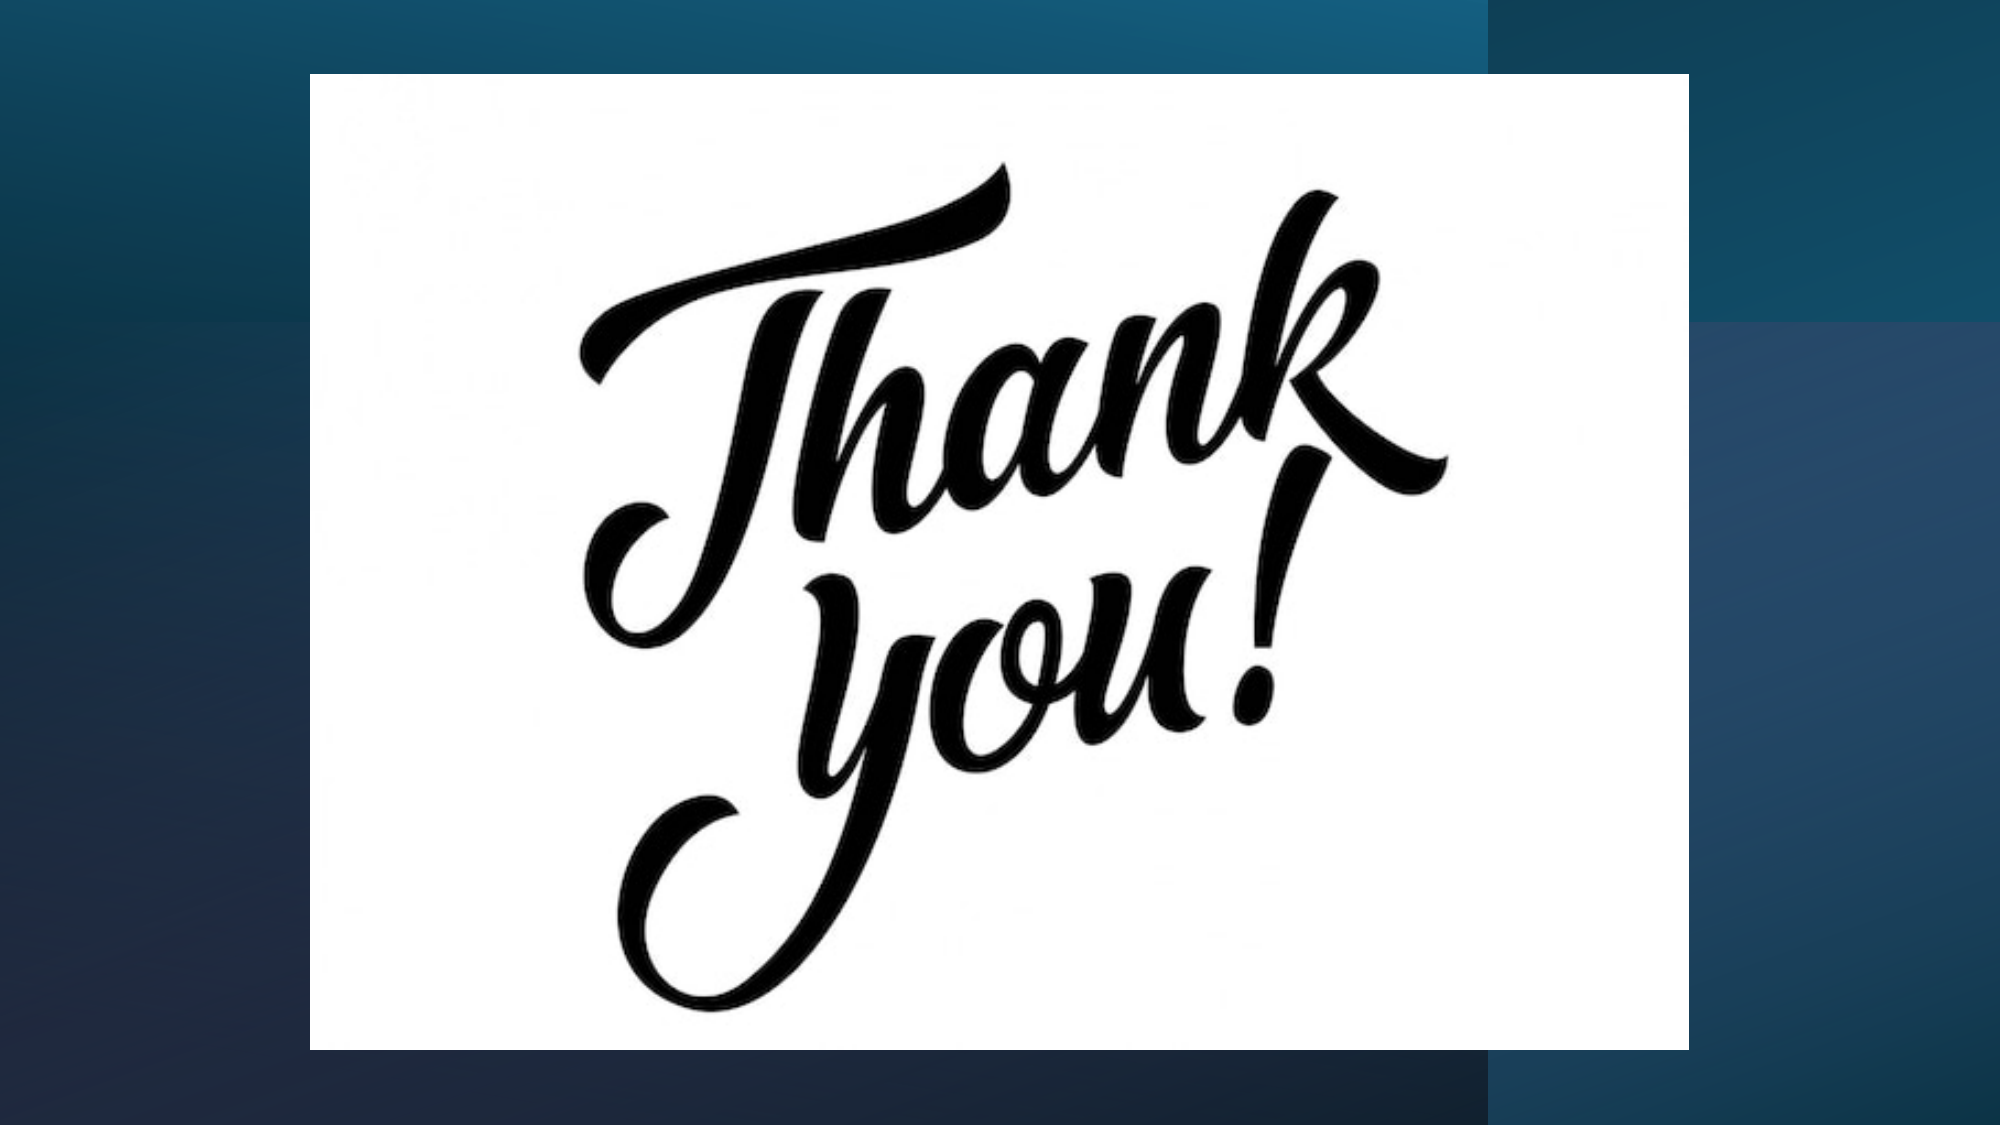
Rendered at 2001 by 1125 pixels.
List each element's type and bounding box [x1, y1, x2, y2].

text_box [0, 0, 1489, 321]
list [310, 74, 1690, 1051]
text_box [0, 321, 2000, 1125]
text_box [1489, 0, 2000, 321]
